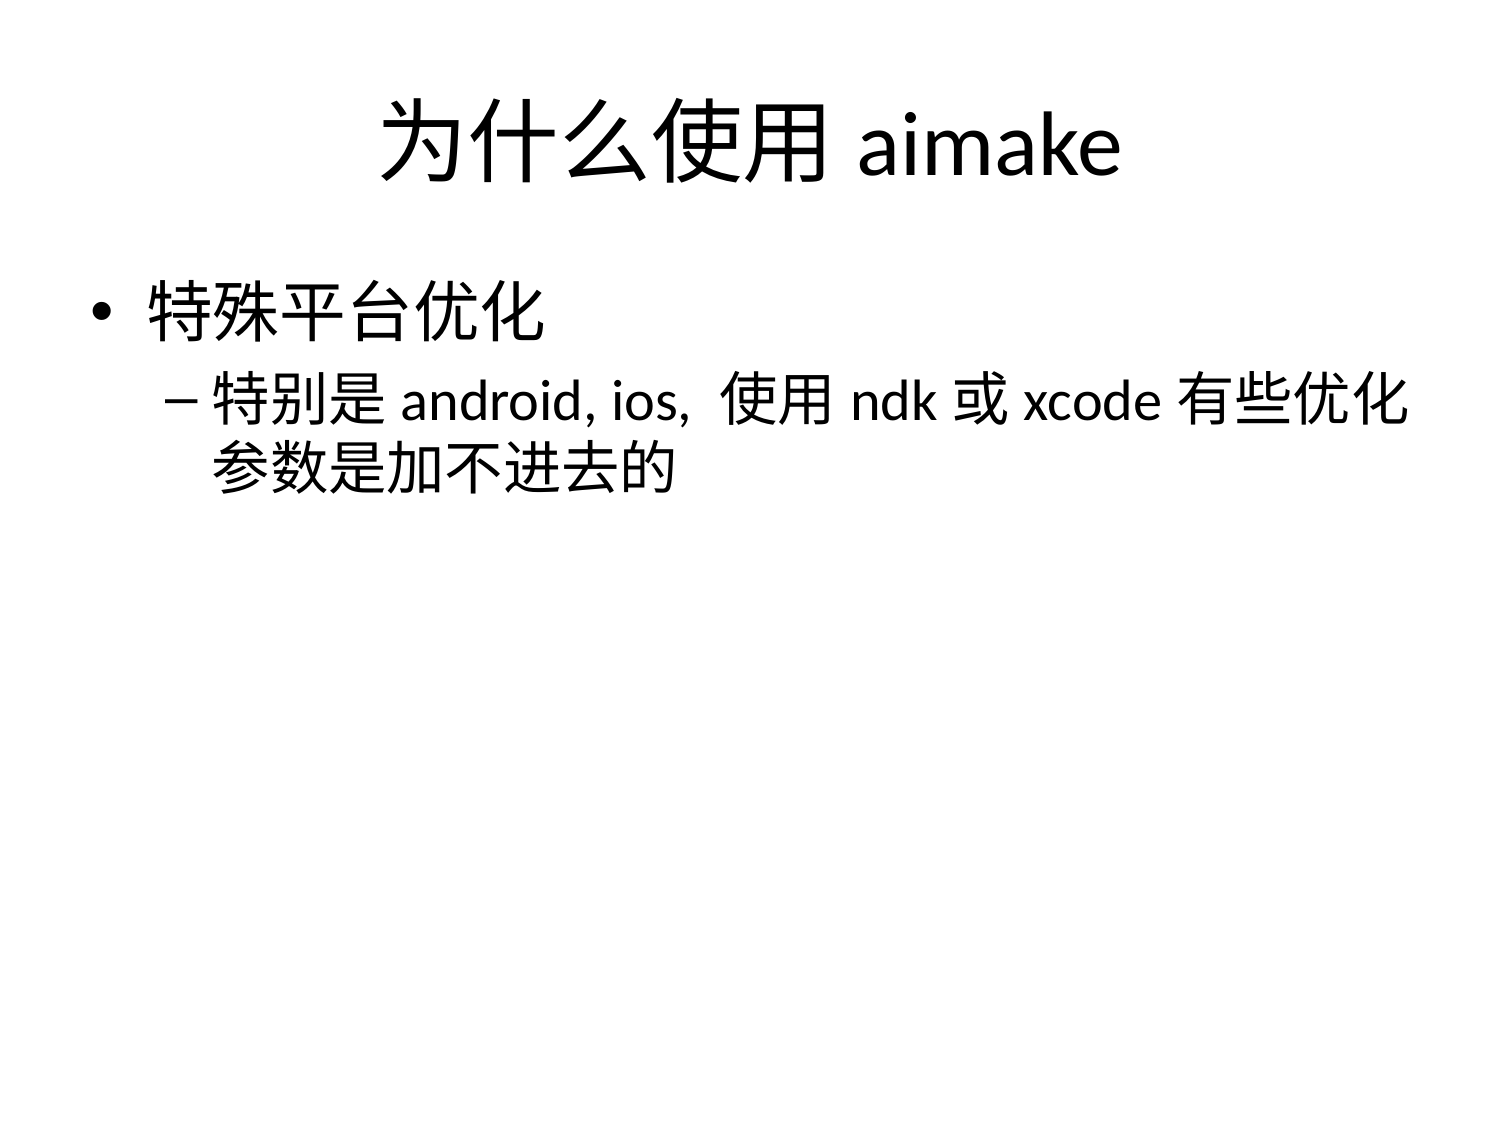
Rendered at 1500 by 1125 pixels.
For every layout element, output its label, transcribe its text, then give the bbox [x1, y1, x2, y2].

title 为什么使用aimake [75, 45, 1425, 233]
list 特殊平台优化 特别是android, ios, 使用ndk或xcode有些优化参数是加不进去的 [75, 262, 1425, 1005]
